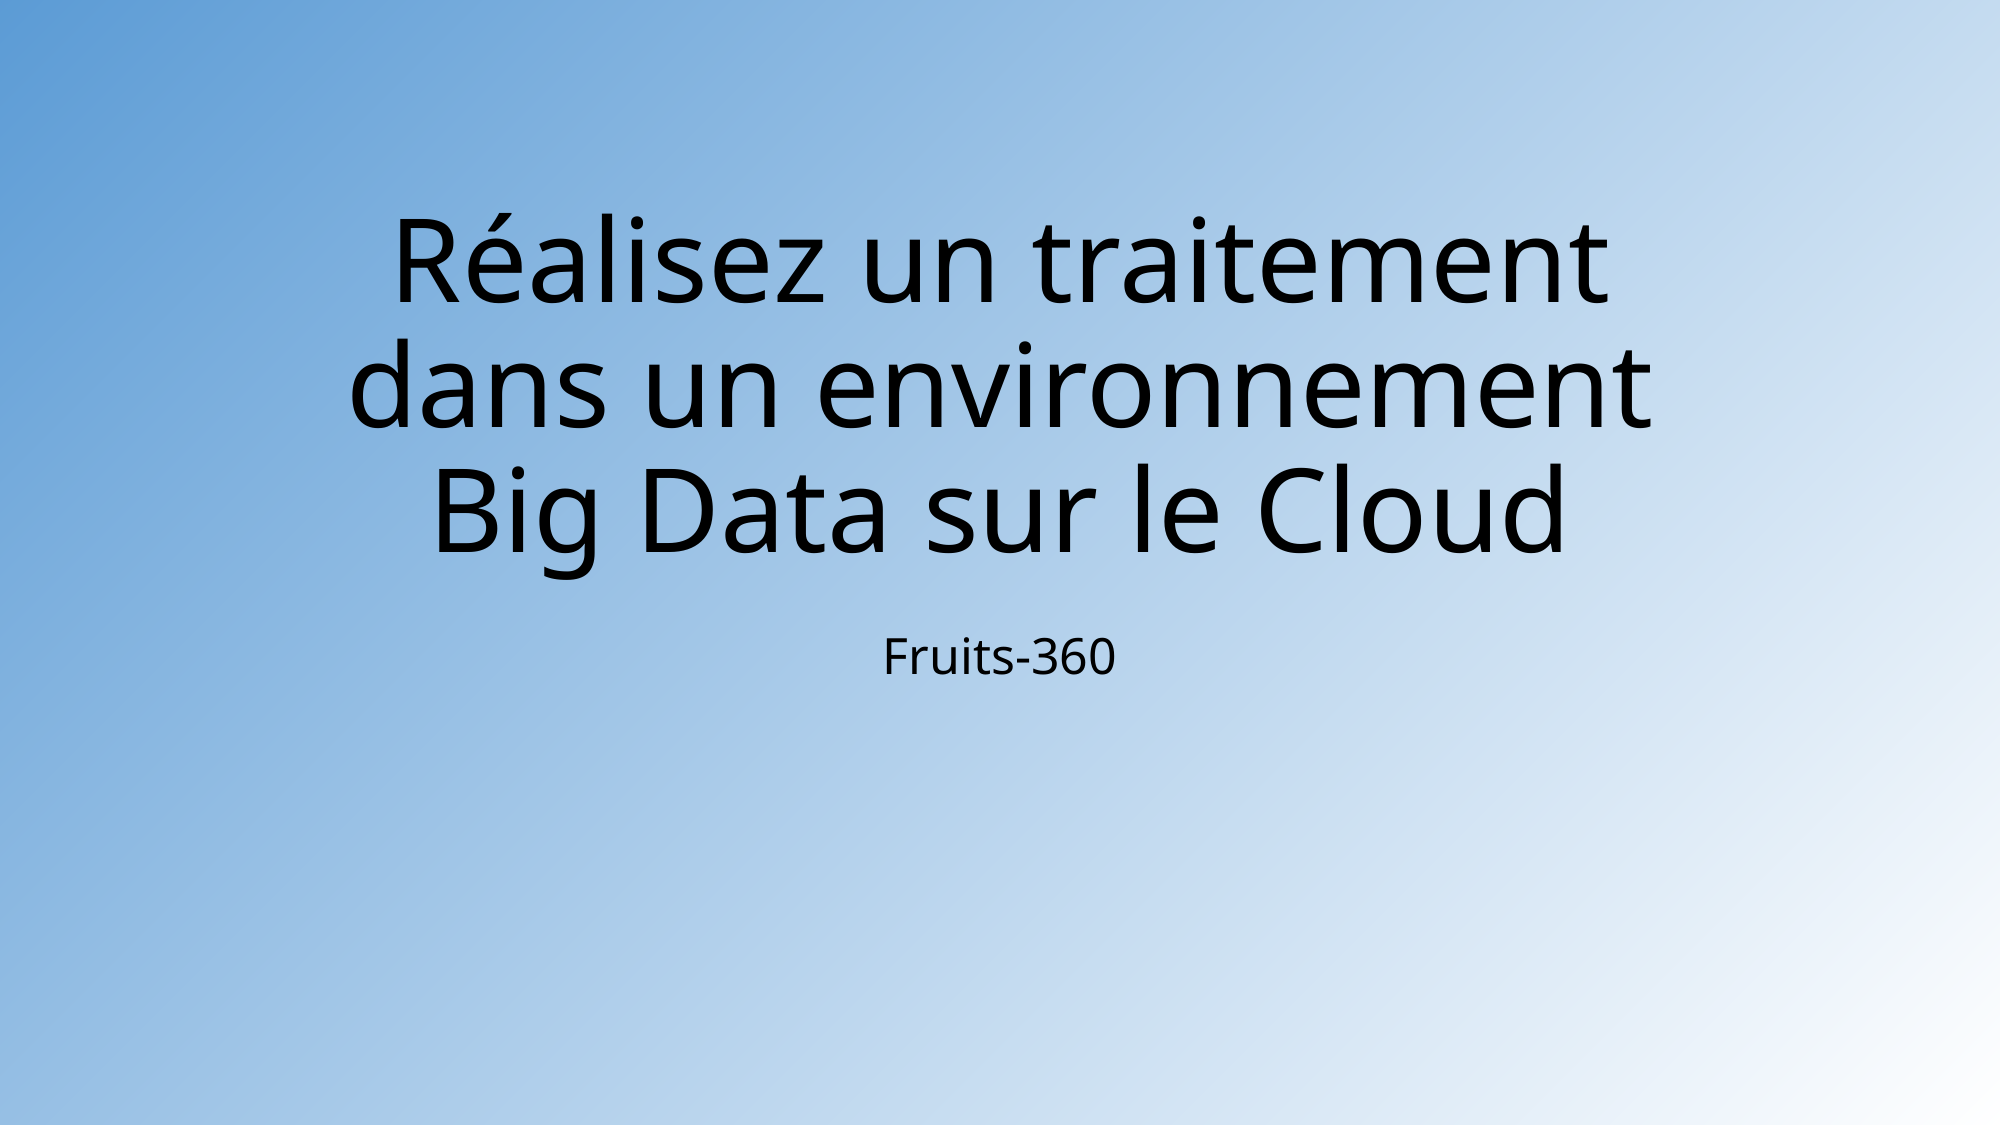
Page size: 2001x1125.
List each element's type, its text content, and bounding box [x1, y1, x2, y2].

title Réalisez un traitement dans un environnement Big Data sur le Cloud [249, 193, 1750, 586]
subtitle Fruits-360 [249, 623, 1750, 896]
